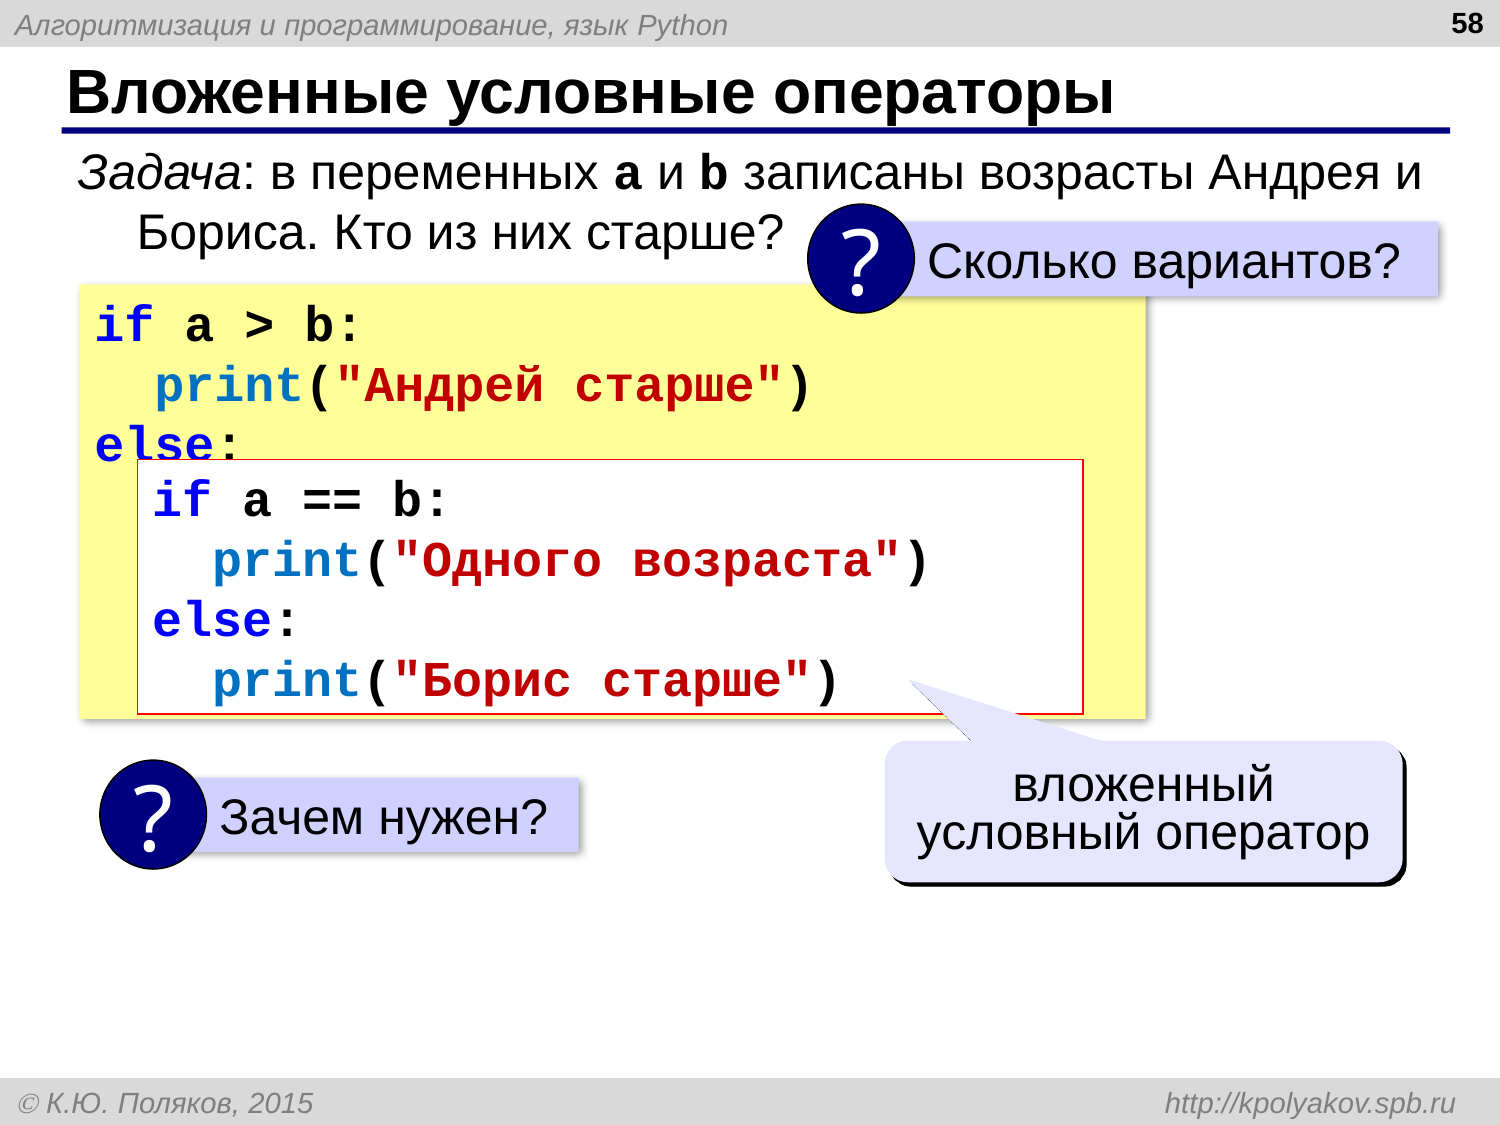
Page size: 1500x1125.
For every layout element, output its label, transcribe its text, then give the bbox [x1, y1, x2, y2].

text_box Задача: в переменных a и b записаны возрасты Андрея и Бориса. Кто из них старше? [62, 132, 1450, 267]
text_box if a == b: print("Одного возраста") else: print("Борис старше") [137, 459, 1084, 715]
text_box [807, 203, 1439, 314]
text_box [99, 759, 579, 870]
text_box вложенный условный оператор [884, 679, 1403, 883]
slide_number 58 [1148, 0, 1500, 75]
title Вложенные условные операторы [51, 49, 1425, 127]
text_box if a > b: print("Андрей старше") else: [79, 284, 1146, 719]
